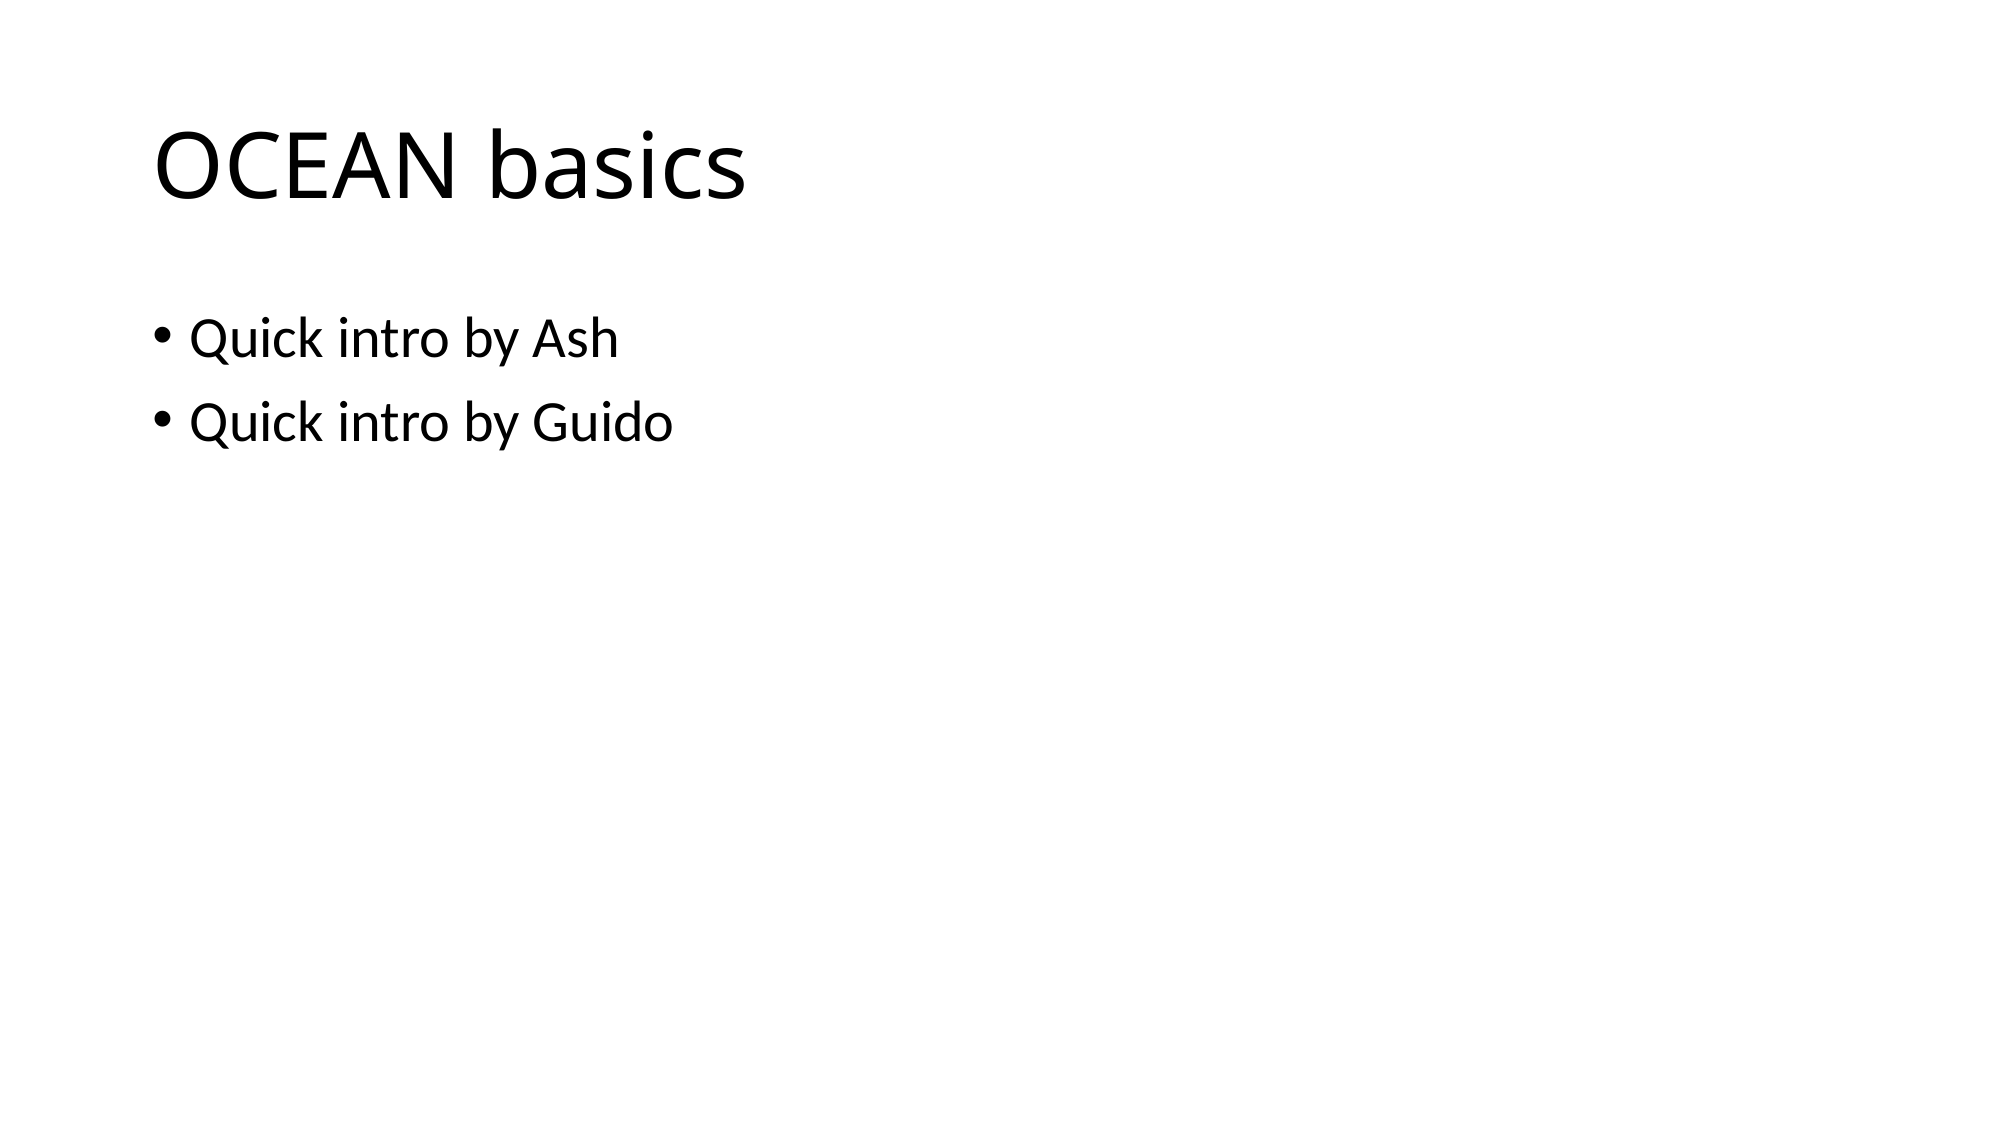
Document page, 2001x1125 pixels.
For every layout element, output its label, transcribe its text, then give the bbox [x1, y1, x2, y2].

list Quick intro by Ash Quick intro by Guido [137, 299, 1863, 1014]
title OCEAN basics [137, 59, 1863, 278]
